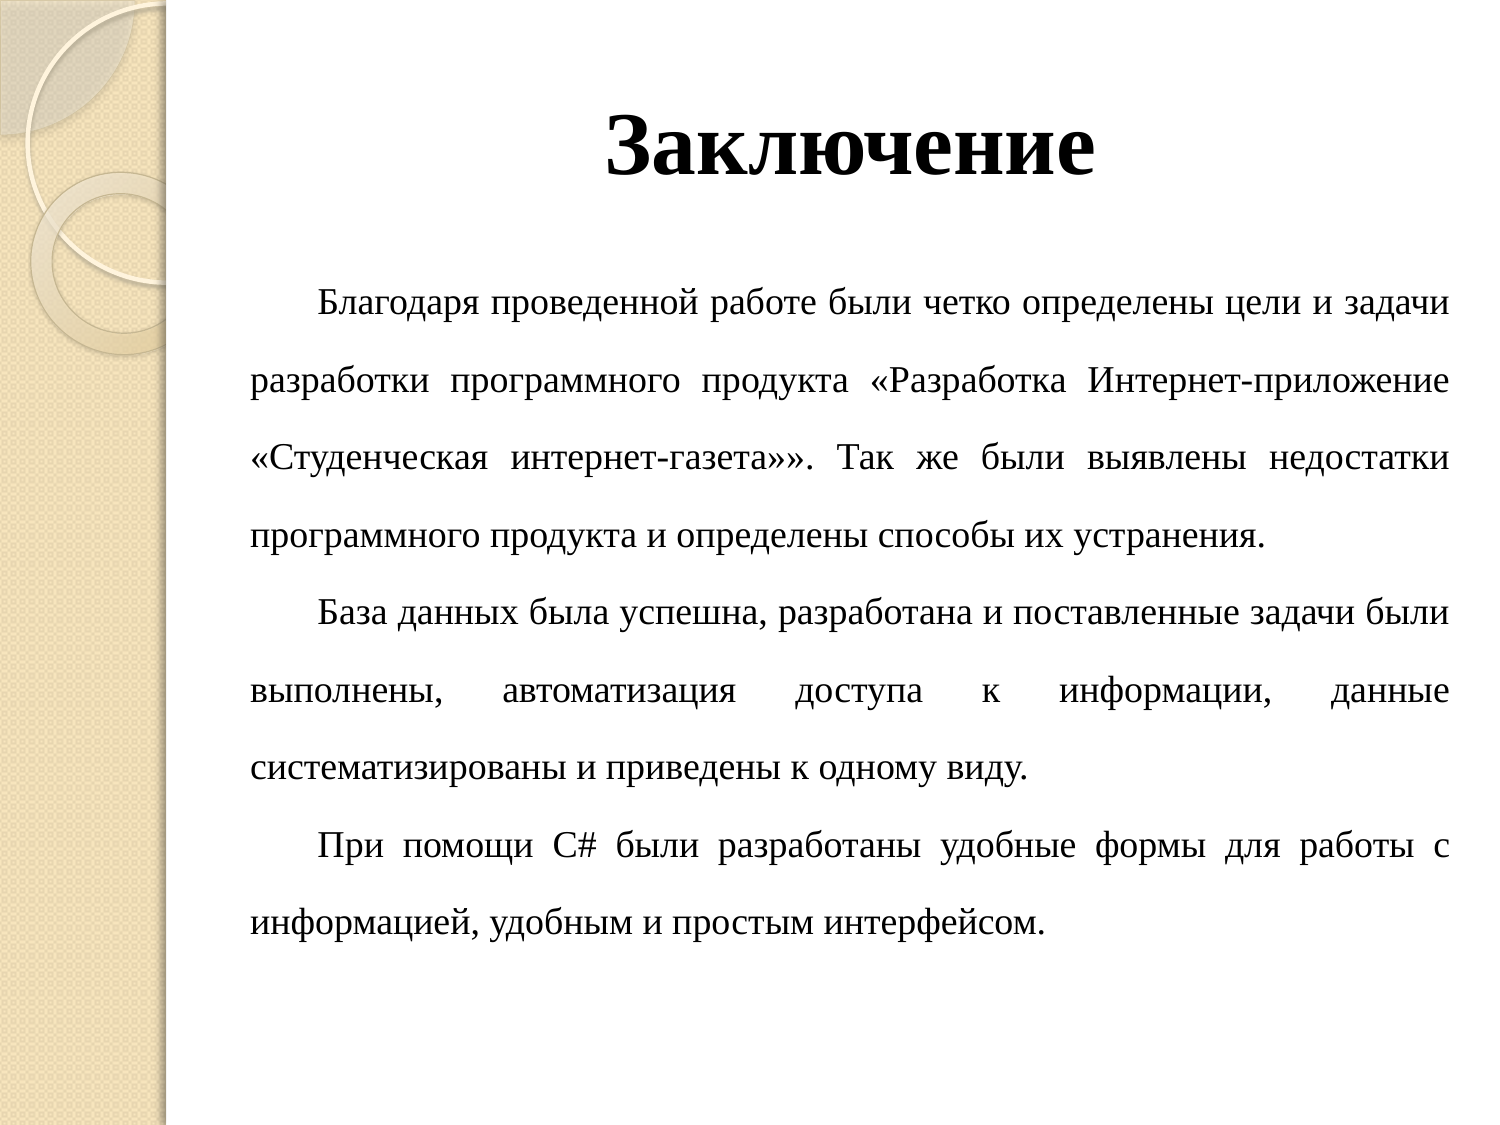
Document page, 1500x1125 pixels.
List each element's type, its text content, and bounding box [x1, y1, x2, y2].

list Благодаря проведенной работе были четко определены цели и задачи разработки программного продукта «Разработка Интернет-приложение «Студенческая интернет-газета»». Так же были выявлены недостатки программного продукта и определены способы их устранения. База данных была успешна, разработана и поставленные задачи были выполнены, автоматизация доступа к информации, данные систематизированы и приведены к одному виду. При помощи C# были разработаны удобные формы для работы с информацией, удобным и простым интерфейсом. [235, 237, 1466, 1025]
title Заключение [235, 45, 1466, 233]
